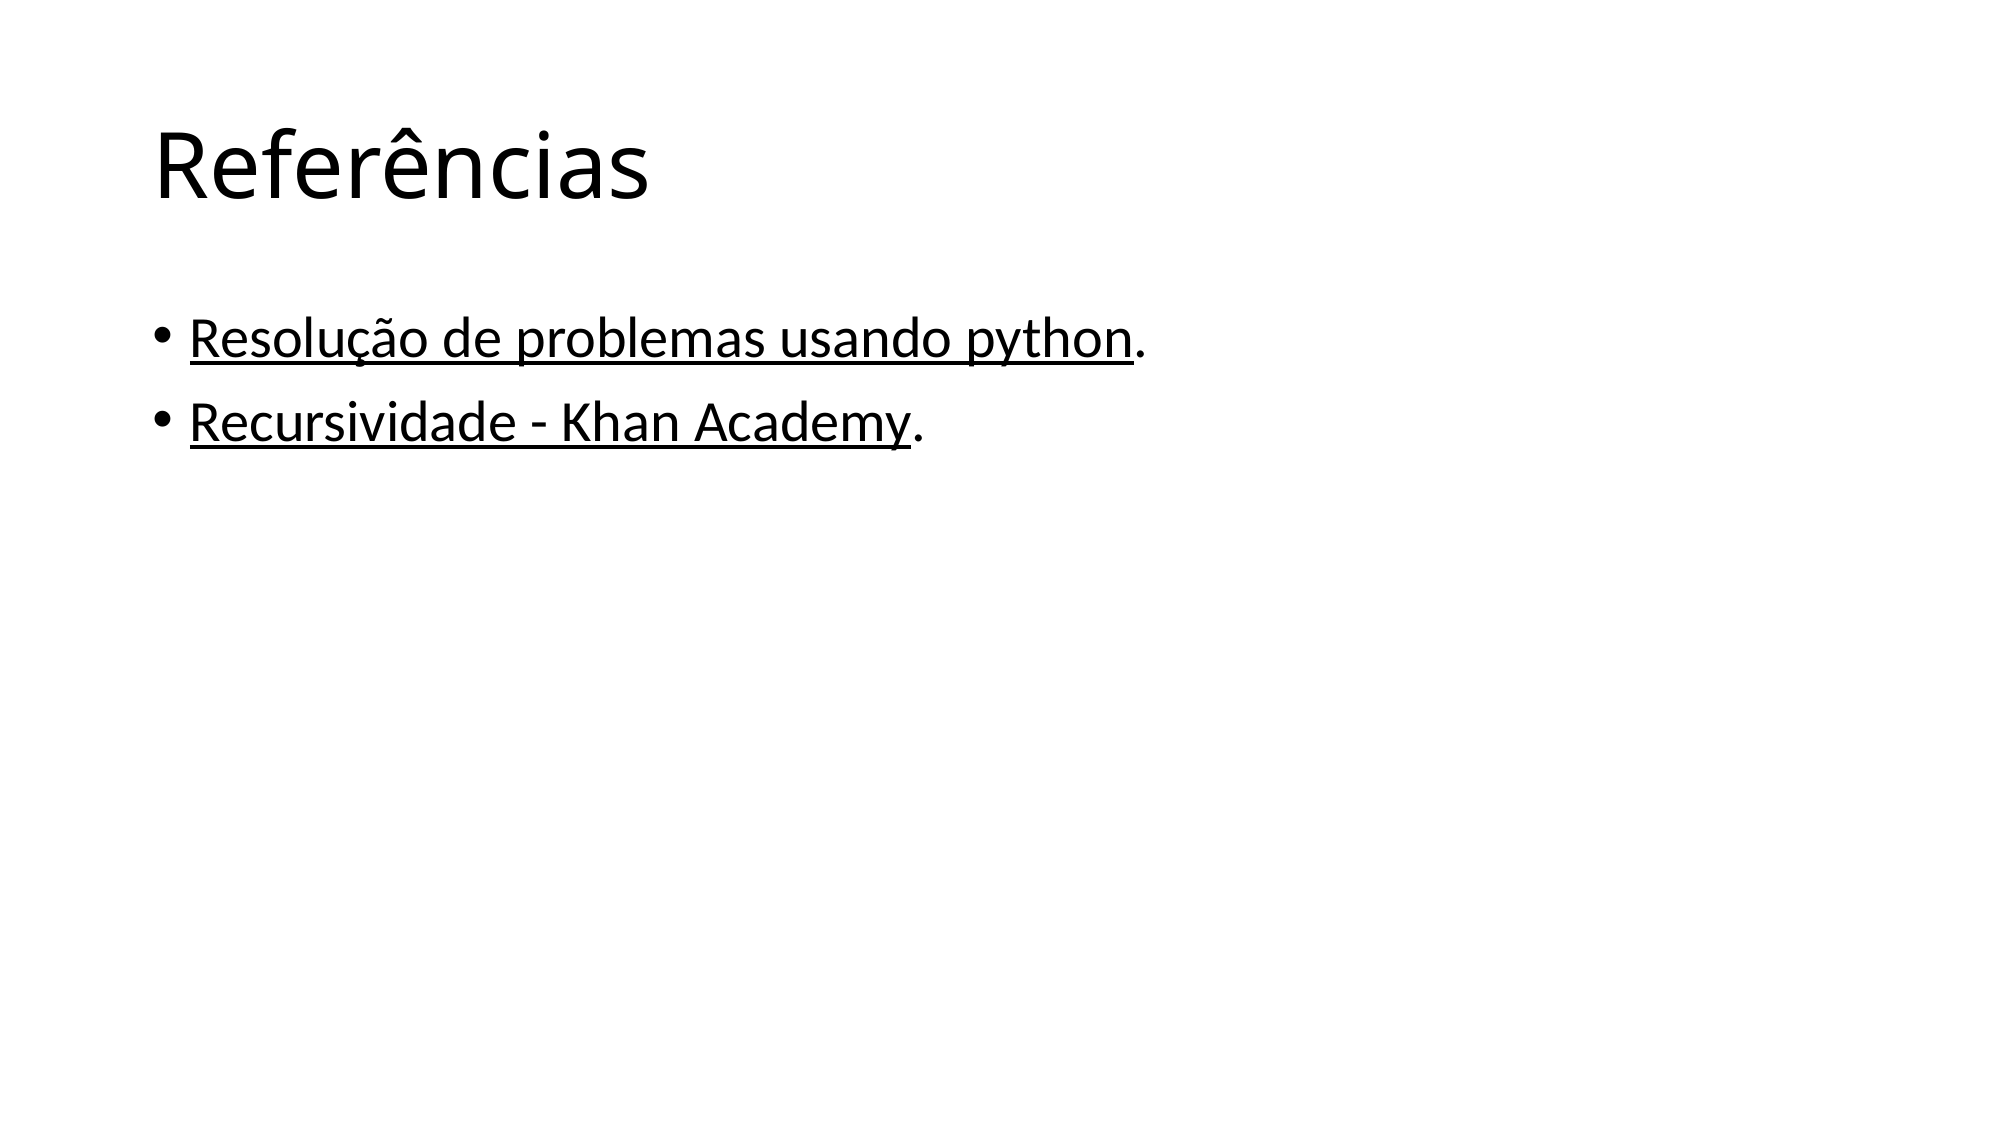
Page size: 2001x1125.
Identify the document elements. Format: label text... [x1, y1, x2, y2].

list Resolução de problemas usando python. Recursividade - Khan Academy. [137, 299, 1863, 1014]
title Referências [137, 59, 1863, 278]
